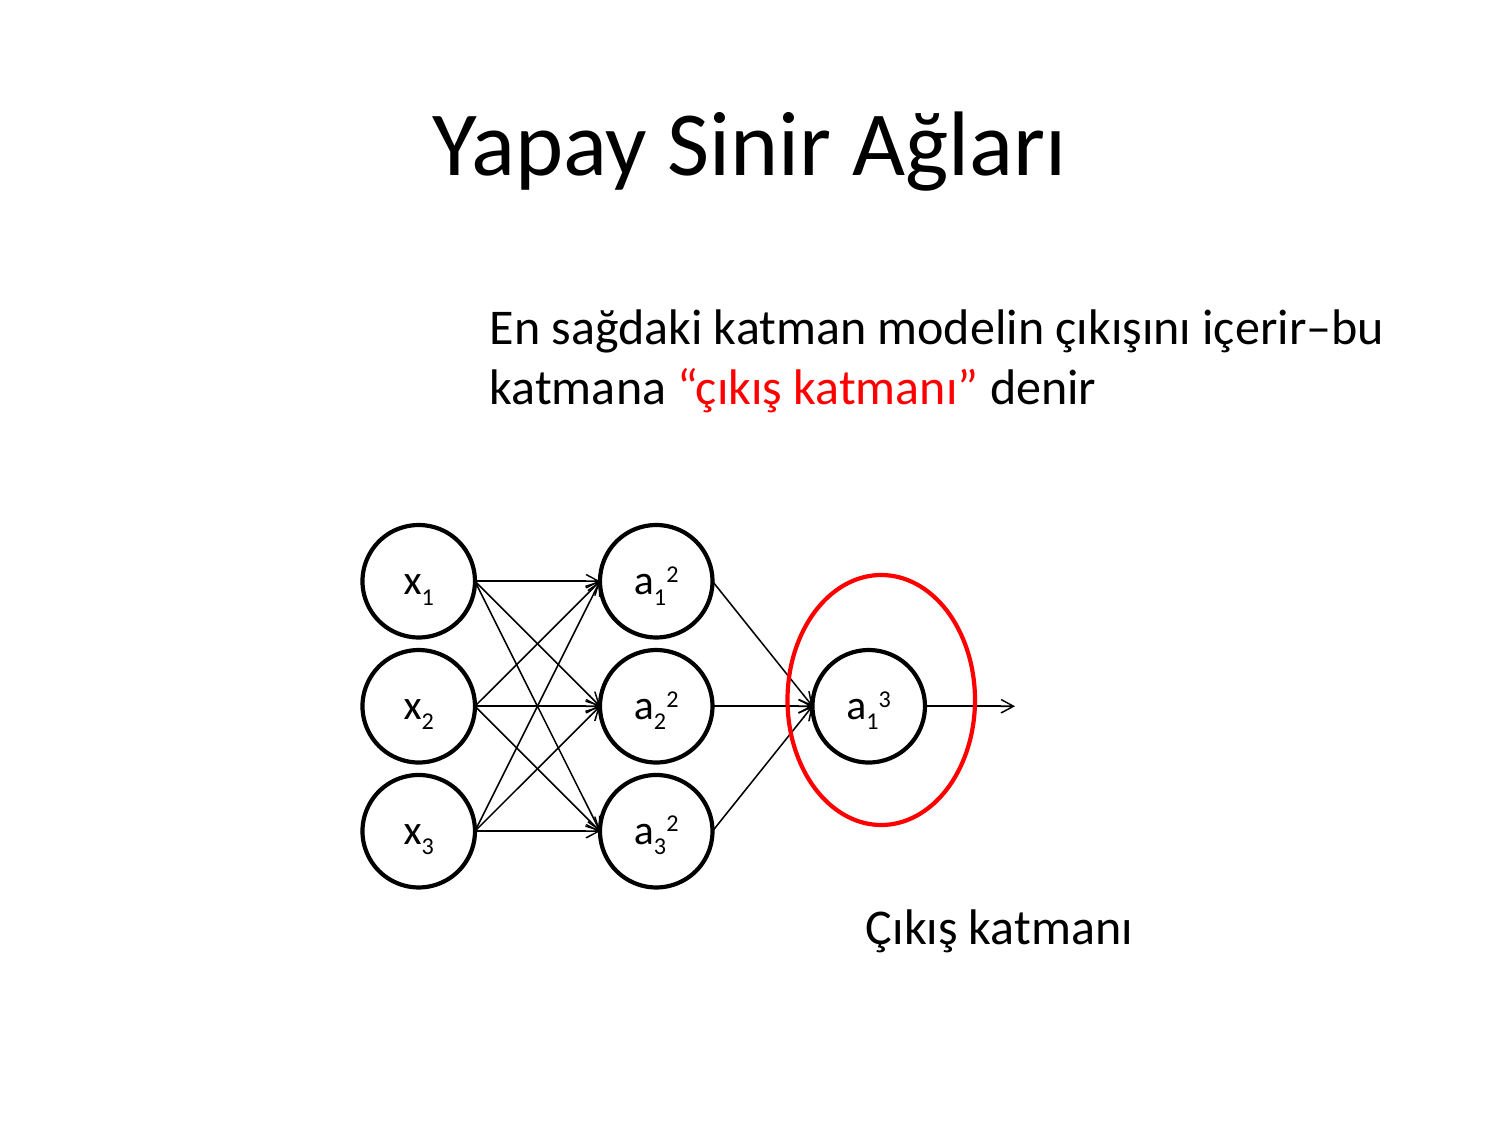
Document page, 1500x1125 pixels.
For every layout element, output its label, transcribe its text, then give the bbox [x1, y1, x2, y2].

text_box Çıkış katmanı [851, 887, 1149, 963]
title Yapay Sinir Ağları [75, 45, 1425, 233]
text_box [362, 524, 1016, 888]
text_box En sağdaki katman modelin çıkışını içerir–bu katmana “çıkış katmanı” denir [474, 287, 1400, 423]
